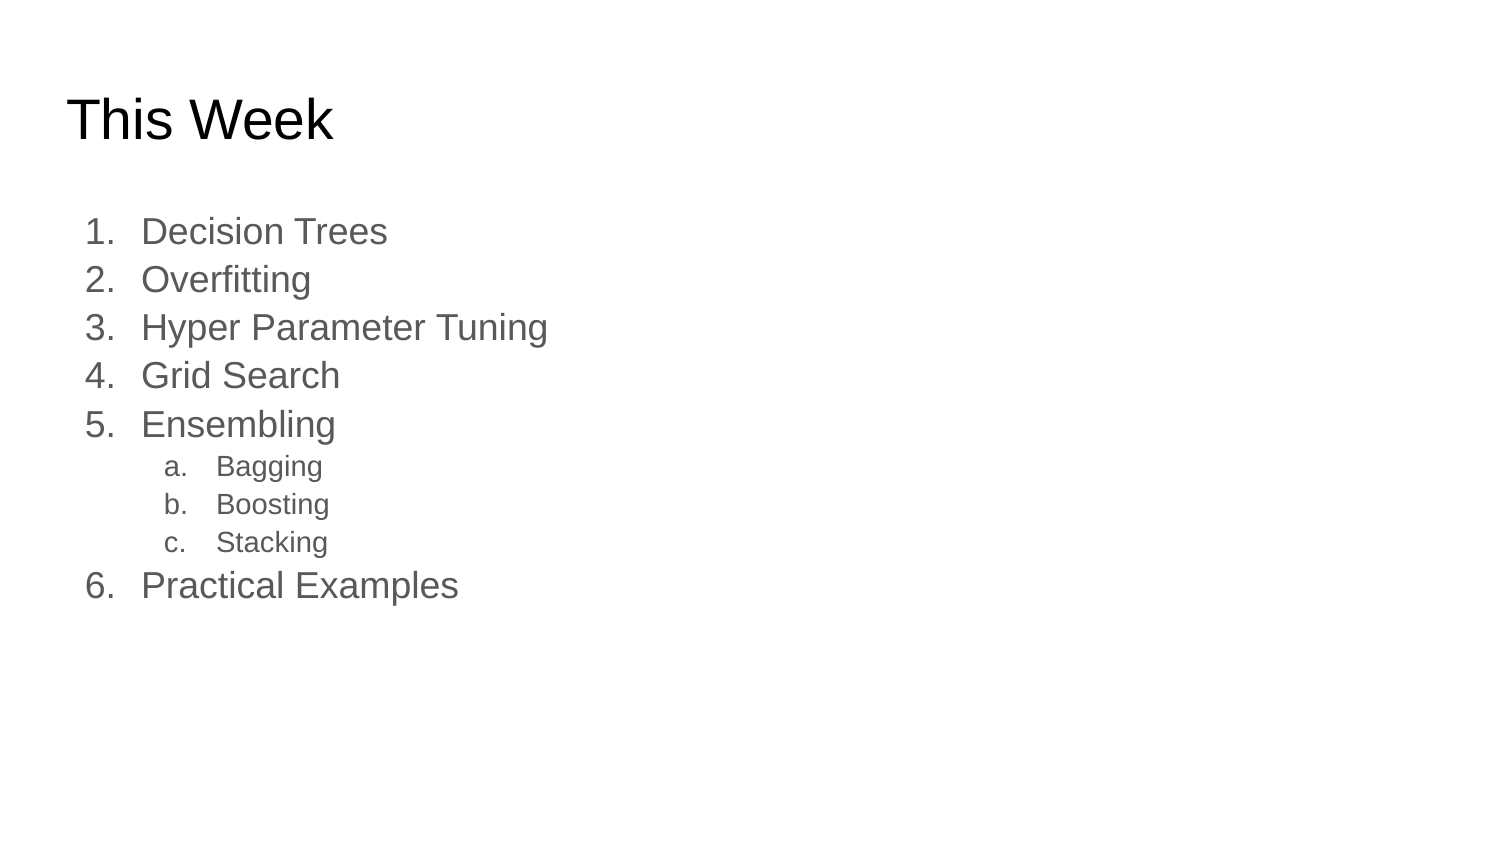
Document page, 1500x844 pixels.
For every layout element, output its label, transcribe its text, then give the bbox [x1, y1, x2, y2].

list Decision Trees Overfitting Hyper Parameter Tuning Grid Search Ensembling Bagging Boosting Stacking Practical Examples [51, 189, 1449, 750]
title This Week [51, 72, 1449, 167]
